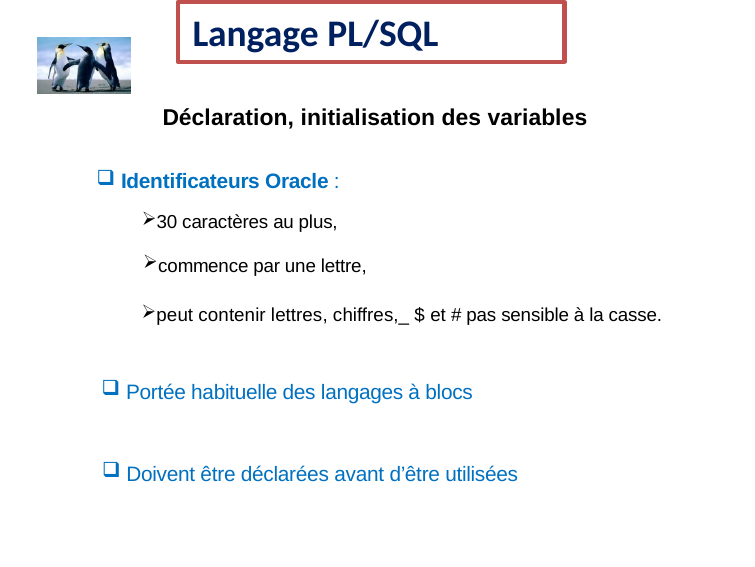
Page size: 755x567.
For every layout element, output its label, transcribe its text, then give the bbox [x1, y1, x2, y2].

text_box Doivent être déclarées avant d’être utilisées [102, 463, 519, 507]
text_box 30 caractères au plus, [141, 212, 338, 252]
picture [36, 36, 132, 94]
text_box Portée habituelle des langages à blocs [101, 381, 474, 425]
text_box Identificateurs Oracle : [96, 170, 340, 214]
text_box Langage PL/SQL [176, 0, 567, 64]
text_box commence par une lettre, [143, 257, 367, 295]
text_box peut contenir lettres, chiffres,_ $ et # pas sensible à la casse. [141, 306, 694, 345]
text_box Déclaration, initialisation des variables [162, 95, 588, 166]
